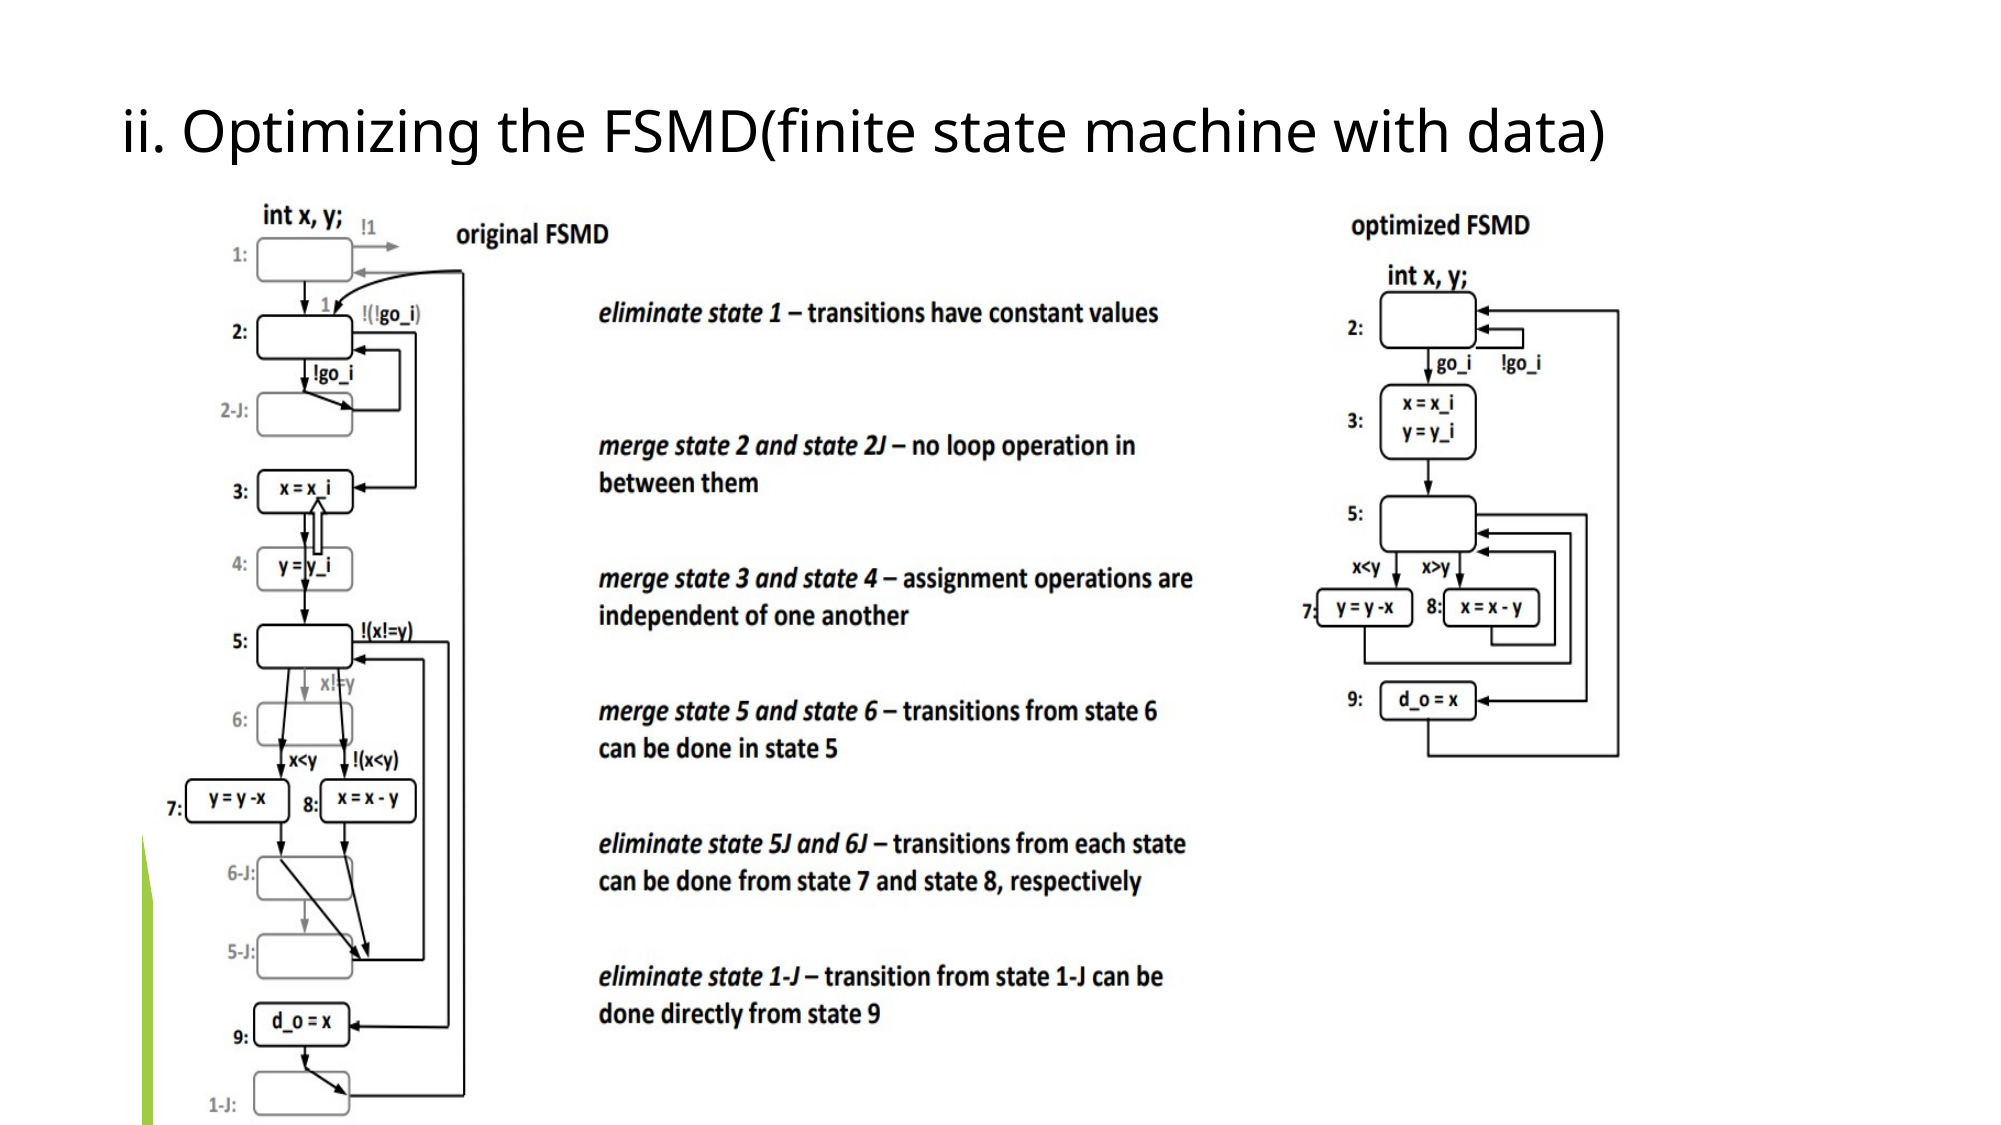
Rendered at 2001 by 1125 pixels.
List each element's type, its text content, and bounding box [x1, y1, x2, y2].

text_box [141, 165, 1643, 1125]
title ii. Optimizing the FSMD(finite state machine with data) [106, 74, 1726, 194]
